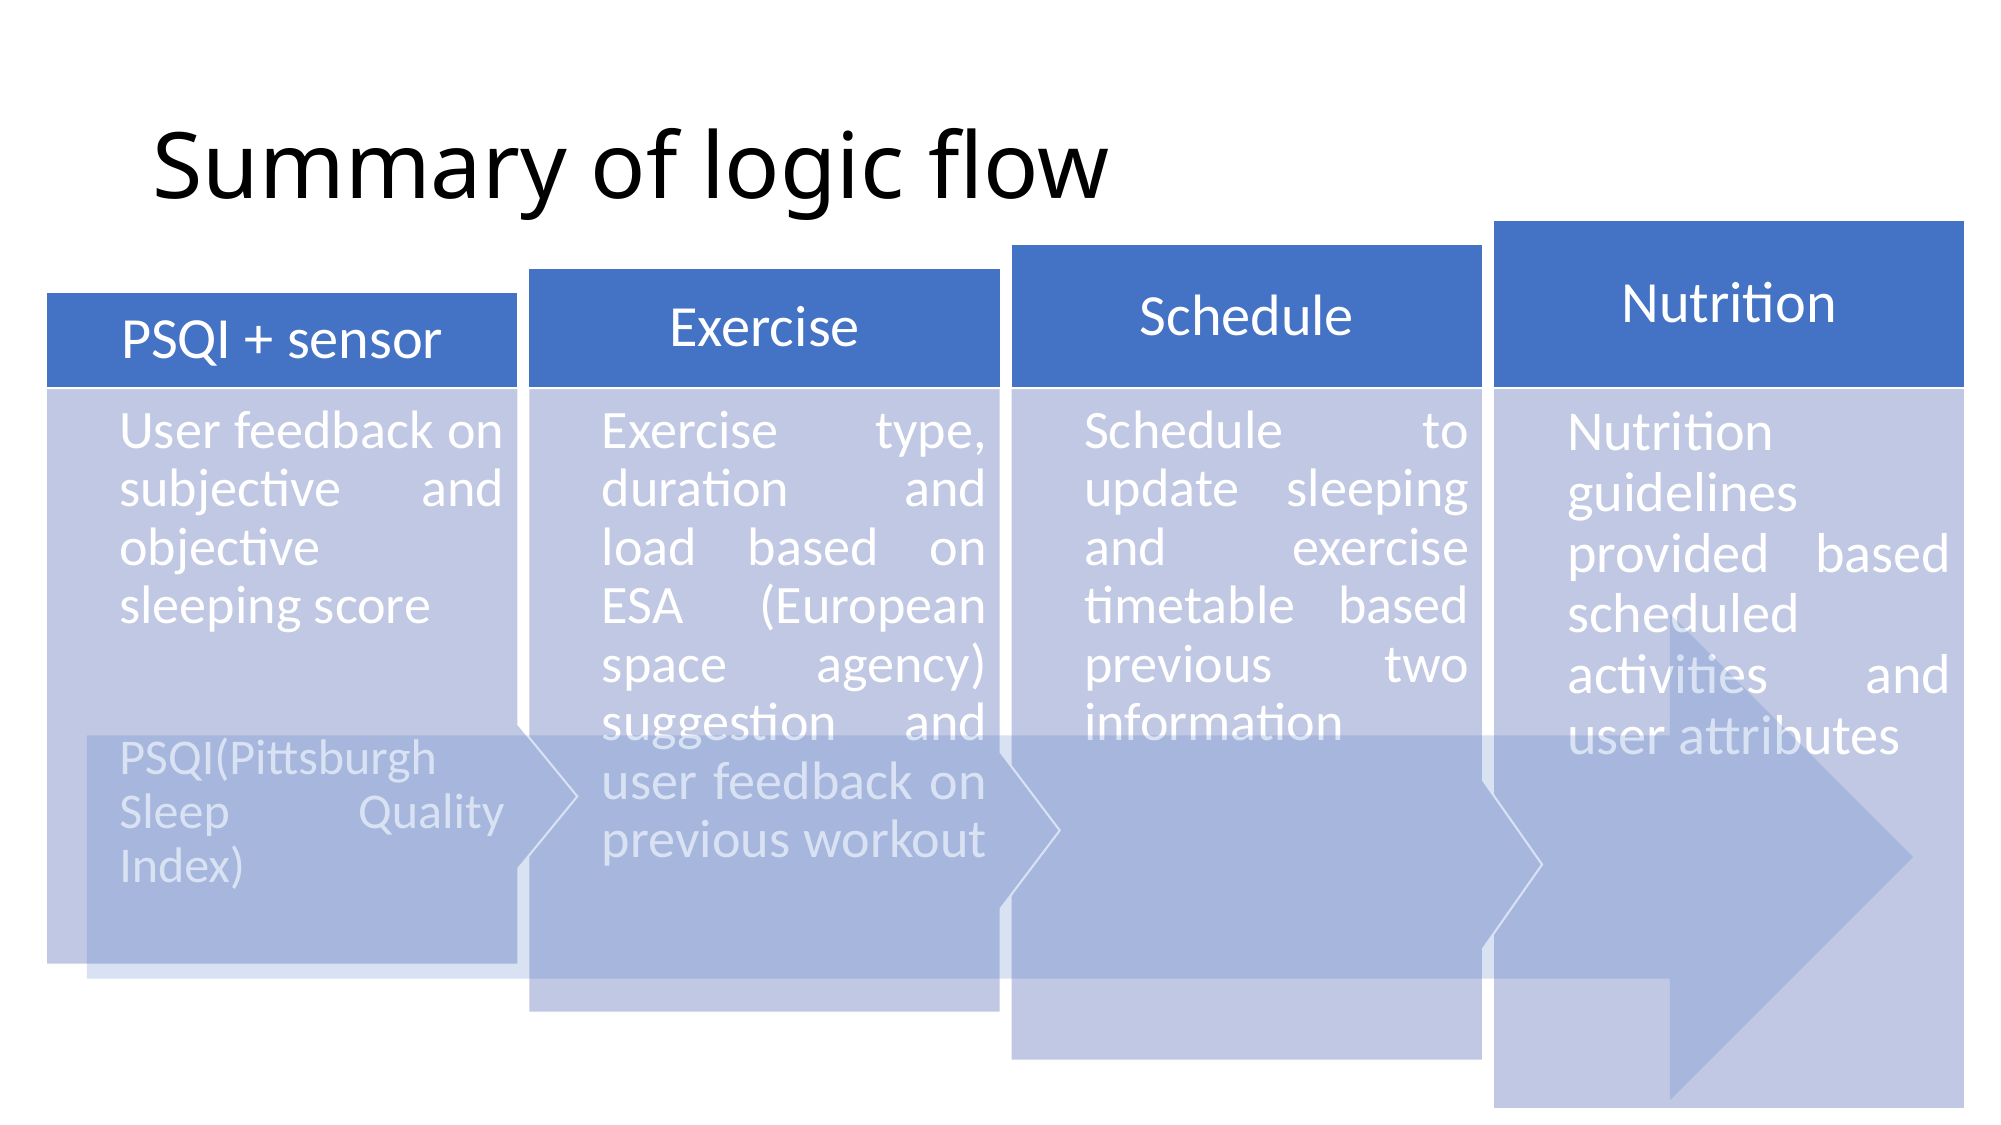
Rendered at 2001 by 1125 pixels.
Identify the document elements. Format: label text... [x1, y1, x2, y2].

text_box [1492, 219, 1966, 1109]
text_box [45, 291, 519, 965]
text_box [1010, 244, 1484, 1061]
text_box [1001, 734, 1010, 980]
title Summary of logic flow [137, 59, 1863, 278]
text_box [1484, 734, 1492, 980]
text_box [85, 734, 528, 980]
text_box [528, 267, 1001, 1013]
